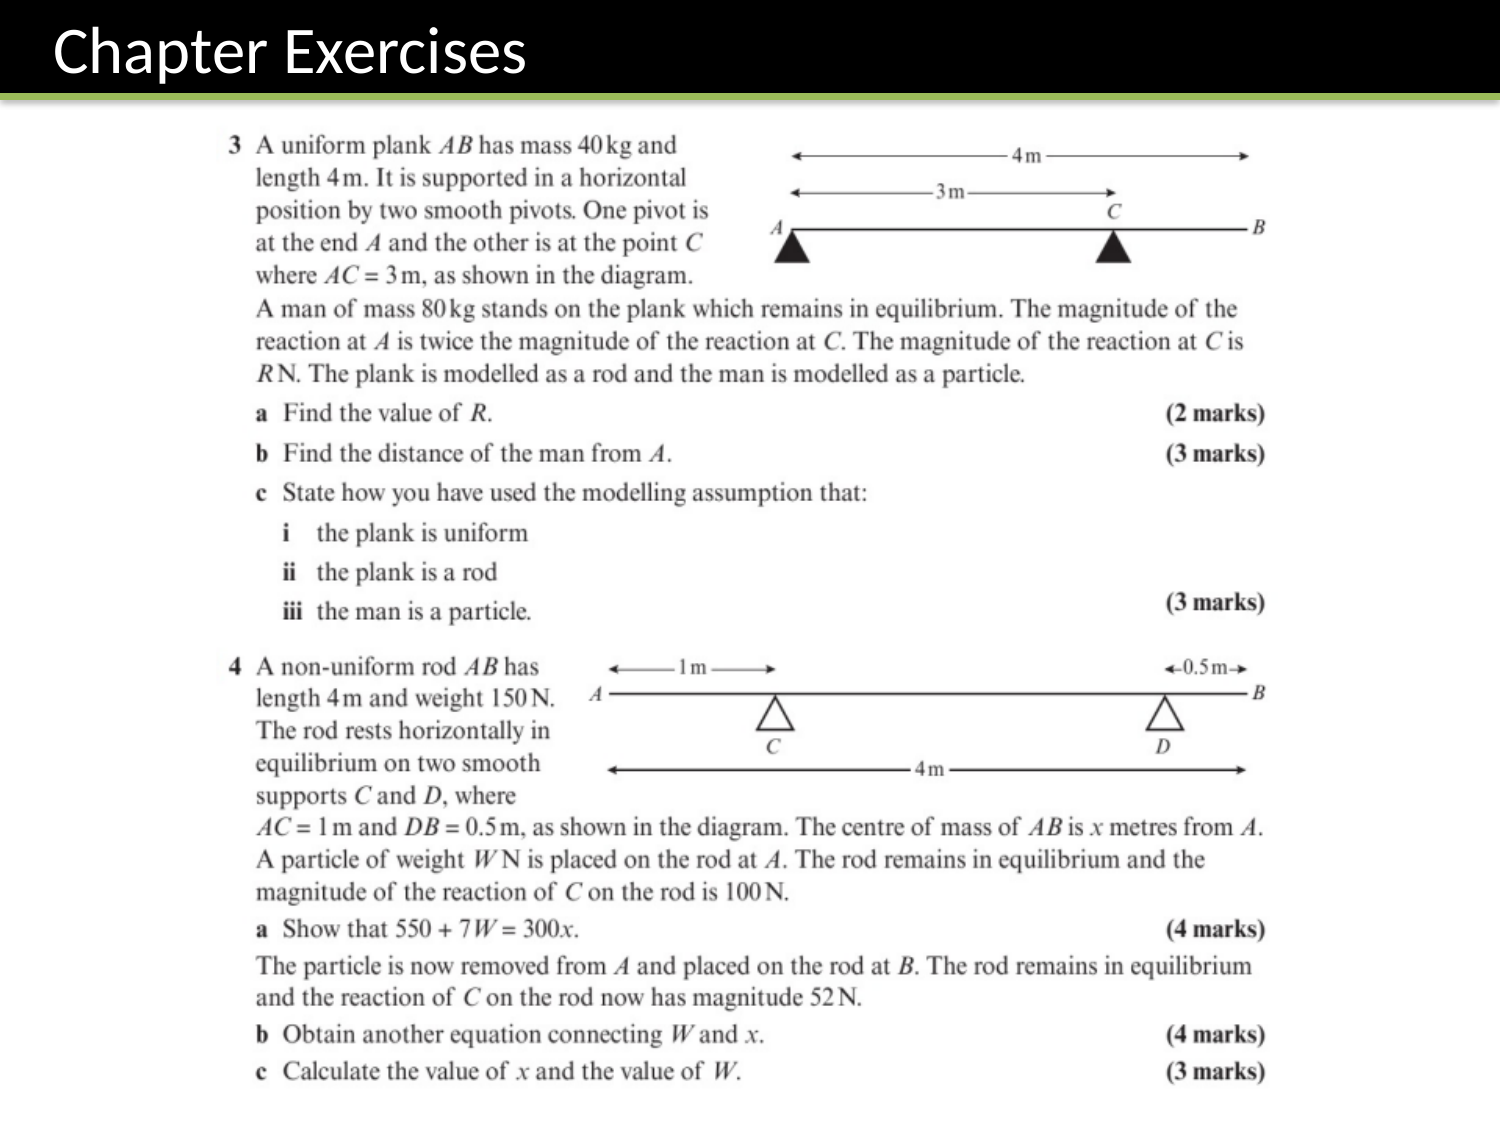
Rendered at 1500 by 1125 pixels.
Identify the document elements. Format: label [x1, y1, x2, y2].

text_box [0, 0, 1500, 99]
picture [212, 118, 1288, 1107]
